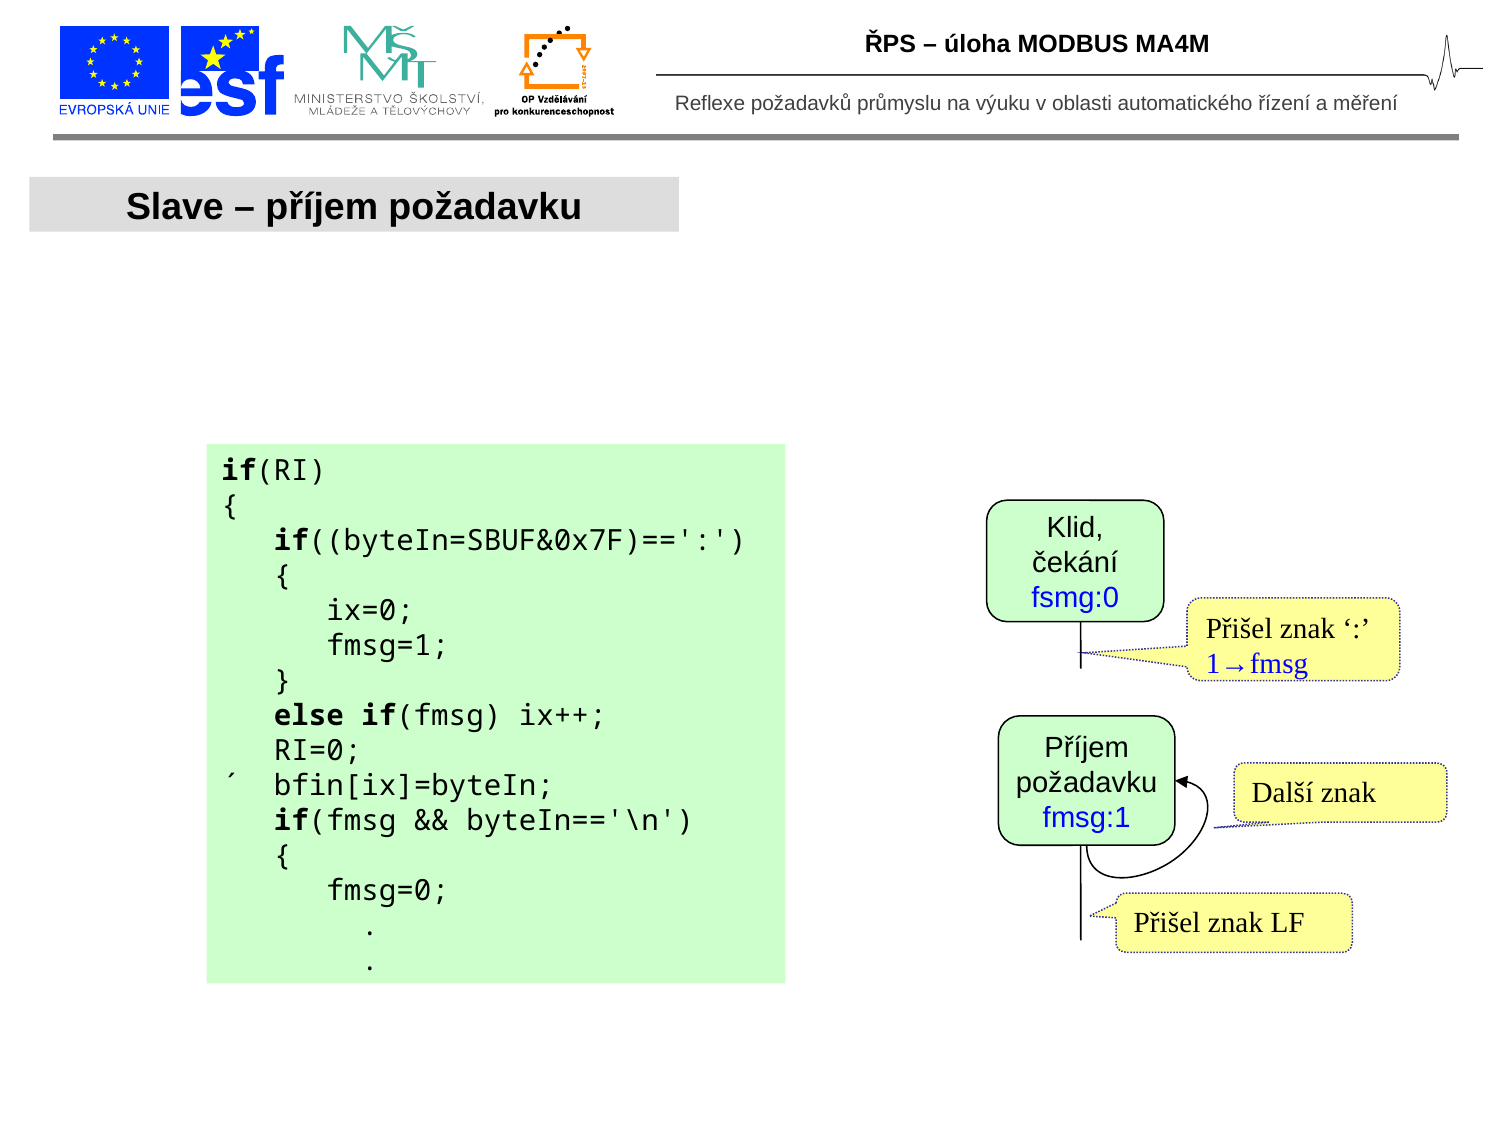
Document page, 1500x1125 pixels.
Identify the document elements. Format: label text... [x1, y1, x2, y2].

text_box Přišel znak LF [1089, 893, 1353, 953]
text_box Přišel znak ‘:’ 1→fmsg [1084, 597, 1400, 681]
text_box Slave – příjem požadavku [29, 176, 679, 232]
text_box if(RI) { if((byteIn=SBUF&0x7F)==':') { ix=0; fmsg=1; } else if(fmsg) ix++; RI=0; ´ bfin[ix]=byteIn; if(fmsg && byteIn=='\n') { fmsg=0; . . [206, 444, 786, 984]
text_box Další znak [1213, 762, 1447, 828]
text_box Klid, čekání fsmg:0 [986, 500, 1164, 622]
picture [656, 34, 1483, 91]
text_box ŘPS – úloha MODBUS MA4M [644, 20, 1430, 68]
text_box Příjem požadavku fmsg:1 [998, 715, 1175, 846]
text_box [1098, 768, 1164, 858]
